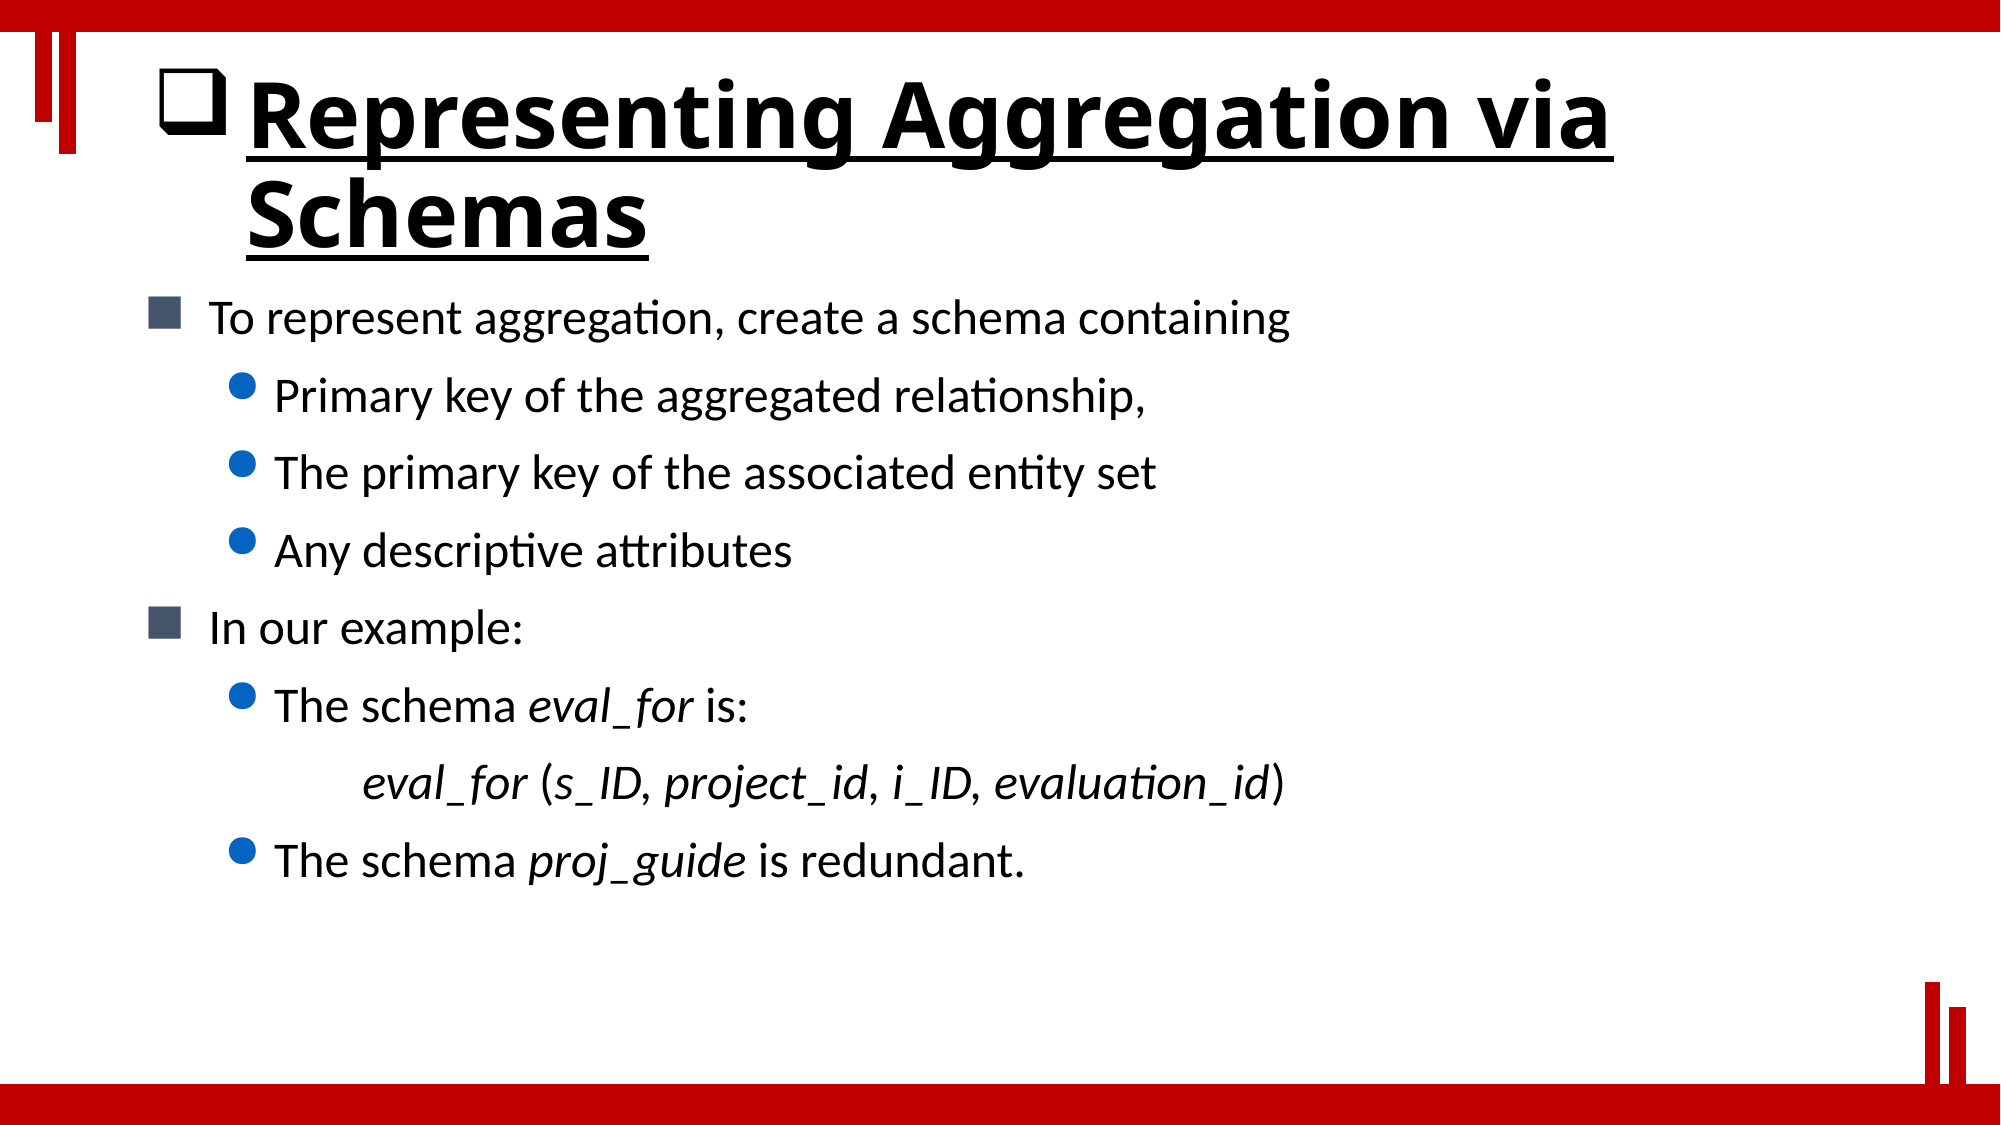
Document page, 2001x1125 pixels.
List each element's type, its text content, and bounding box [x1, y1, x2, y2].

title Representing Aggregation via Schemas [137, 59, 1863, 277]
text_box To represent aggregation, create a schema containing Primary key of the aggregated relationship, The primary key of the associated entity set Any descriptive attributes In our example: The schema eval_for is: eval_for (s_ID, project_id, i_ID, evaluation_id) The schema proj_guide is redundant. [137, 277, 1863, 968]
